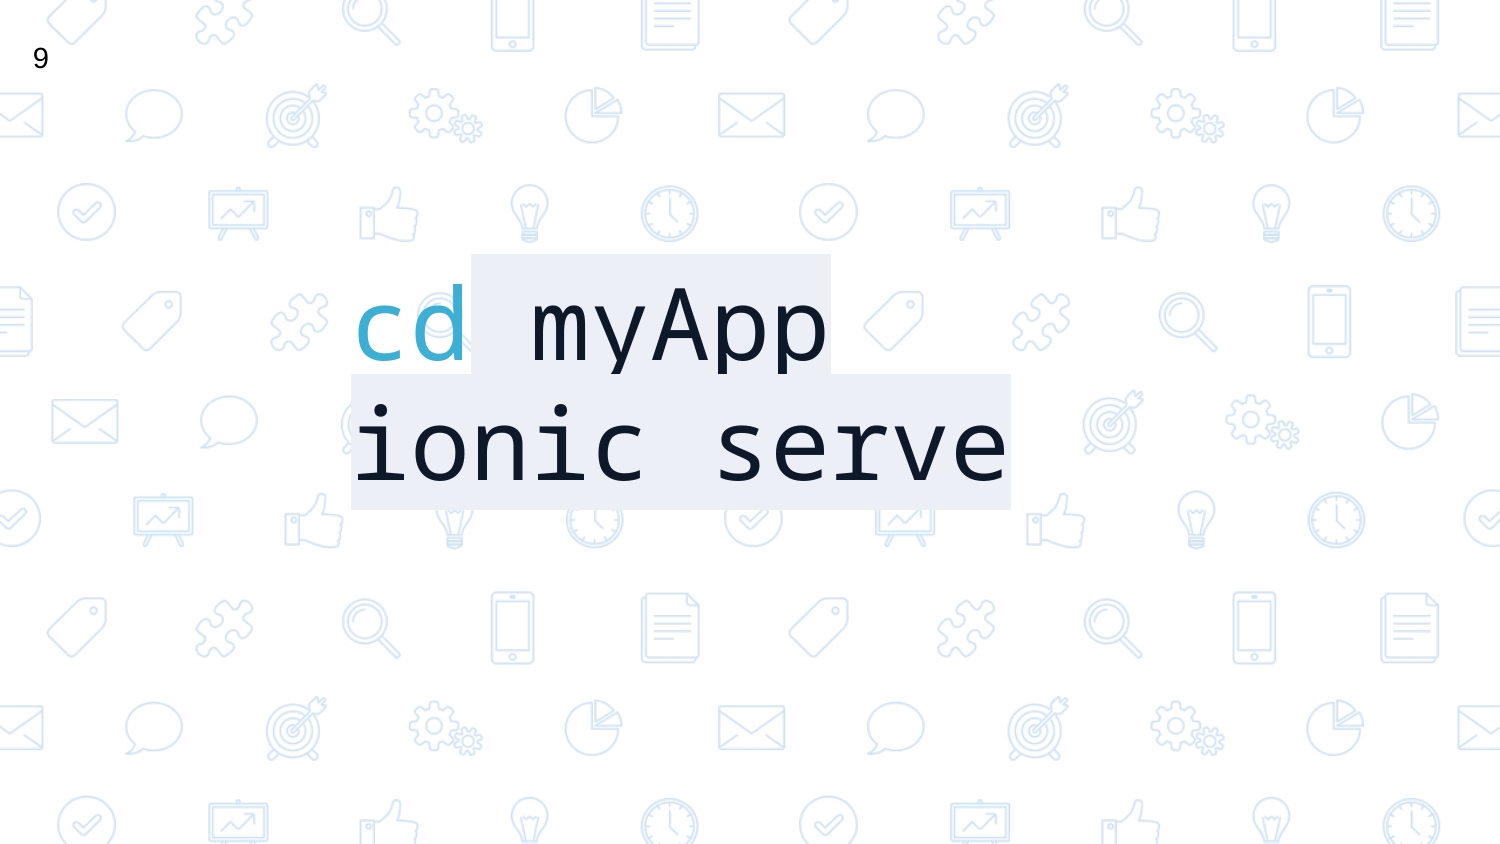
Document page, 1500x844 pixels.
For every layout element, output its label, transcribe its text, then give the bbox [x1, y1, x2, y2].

slide_number ‹#› [17, 23, 315, 230]
list cd myApp ionic serve [335, 245, 1228, 674]
